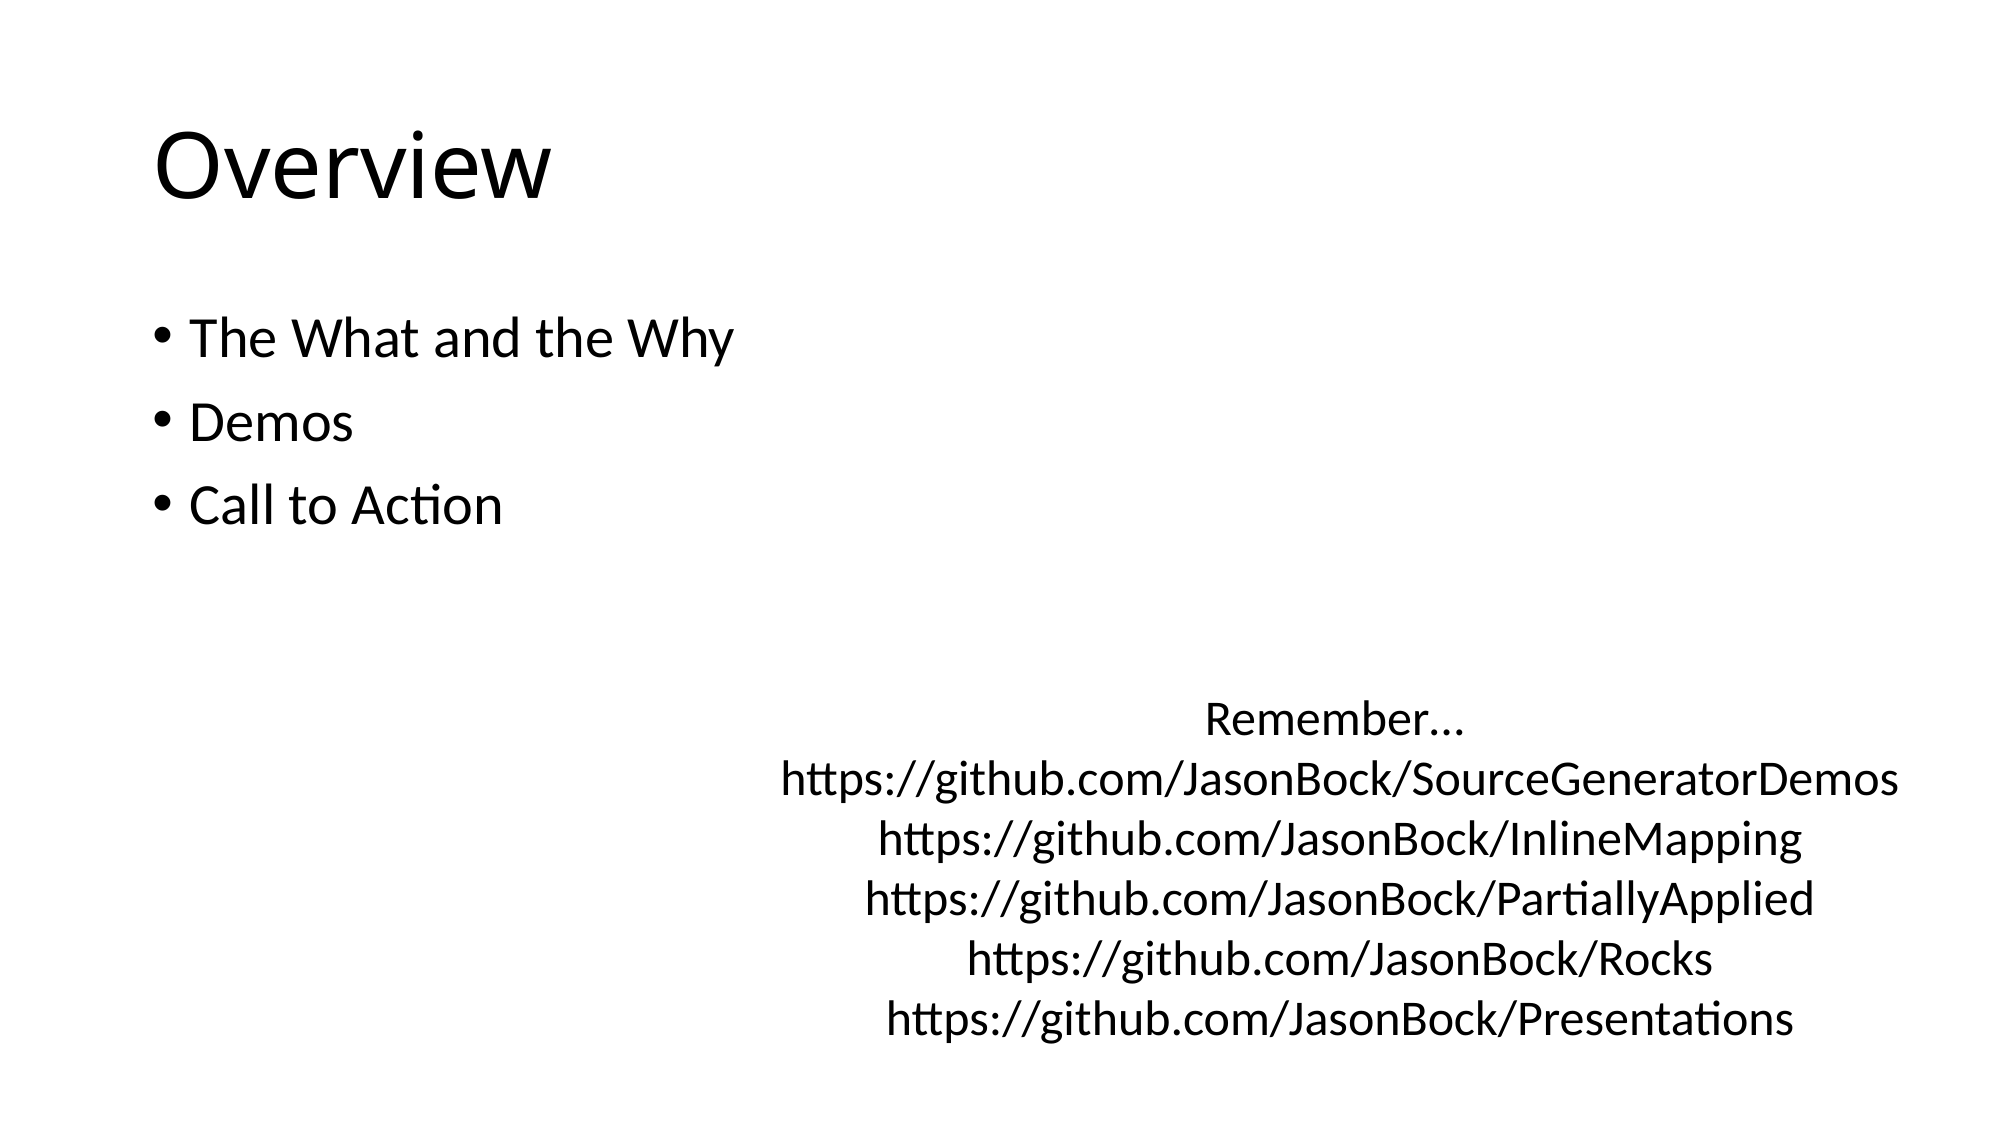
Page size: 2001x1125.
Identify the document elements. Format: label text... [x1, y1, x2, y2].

list The What and the Why Demos Call to Action [137, 299, 1863, 1014]
text_box Remember… https://github.com/JasonBock/SourceGeneratorDemos https://github.com/JasonBock/InlineMapping https://github.com/JasonBock/PartiallyApplied https://github.com/JasonBock/Rocks https://github.com/JasonBock/Presentations [754, 677, 1915, 1053]
title Overview [137, 59, 1863, 278]
